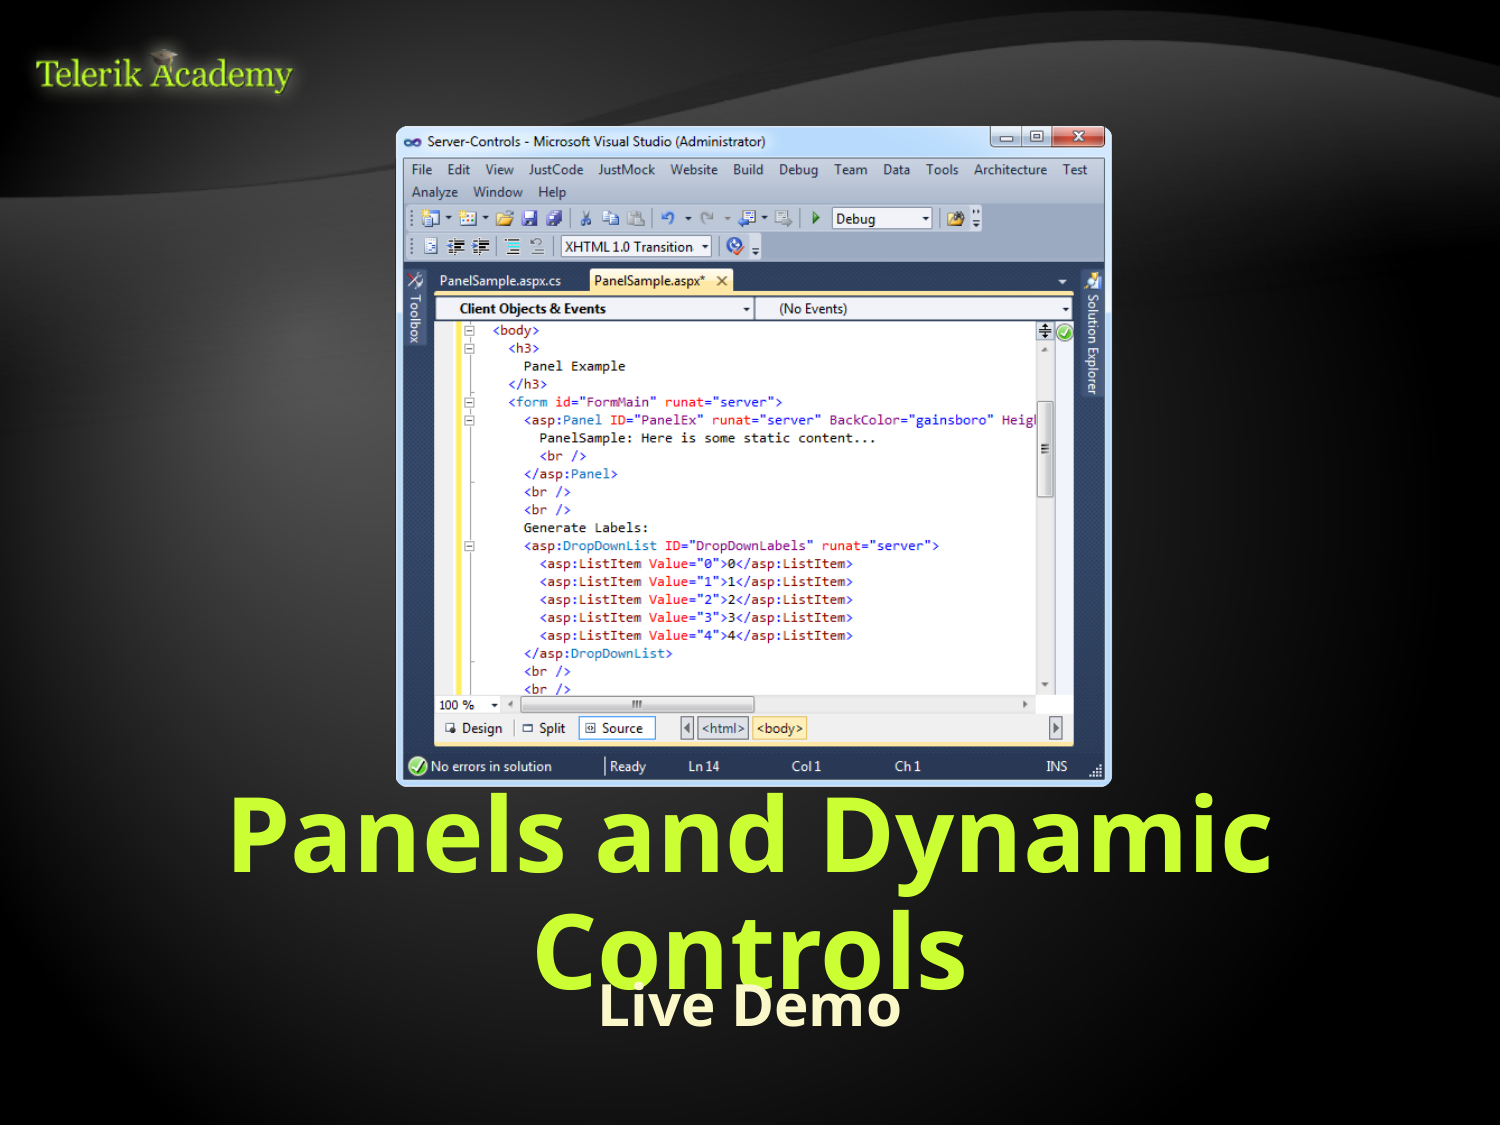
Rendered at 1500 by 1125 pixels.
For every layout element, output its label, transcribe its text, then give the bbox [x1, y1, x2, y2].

picture [0, 0, 1500, 1125]
subtitle Live Demo [287, 956, 1213, 1050]
title Panels and Dynamic Controls [75, 837, 1425, 950]
